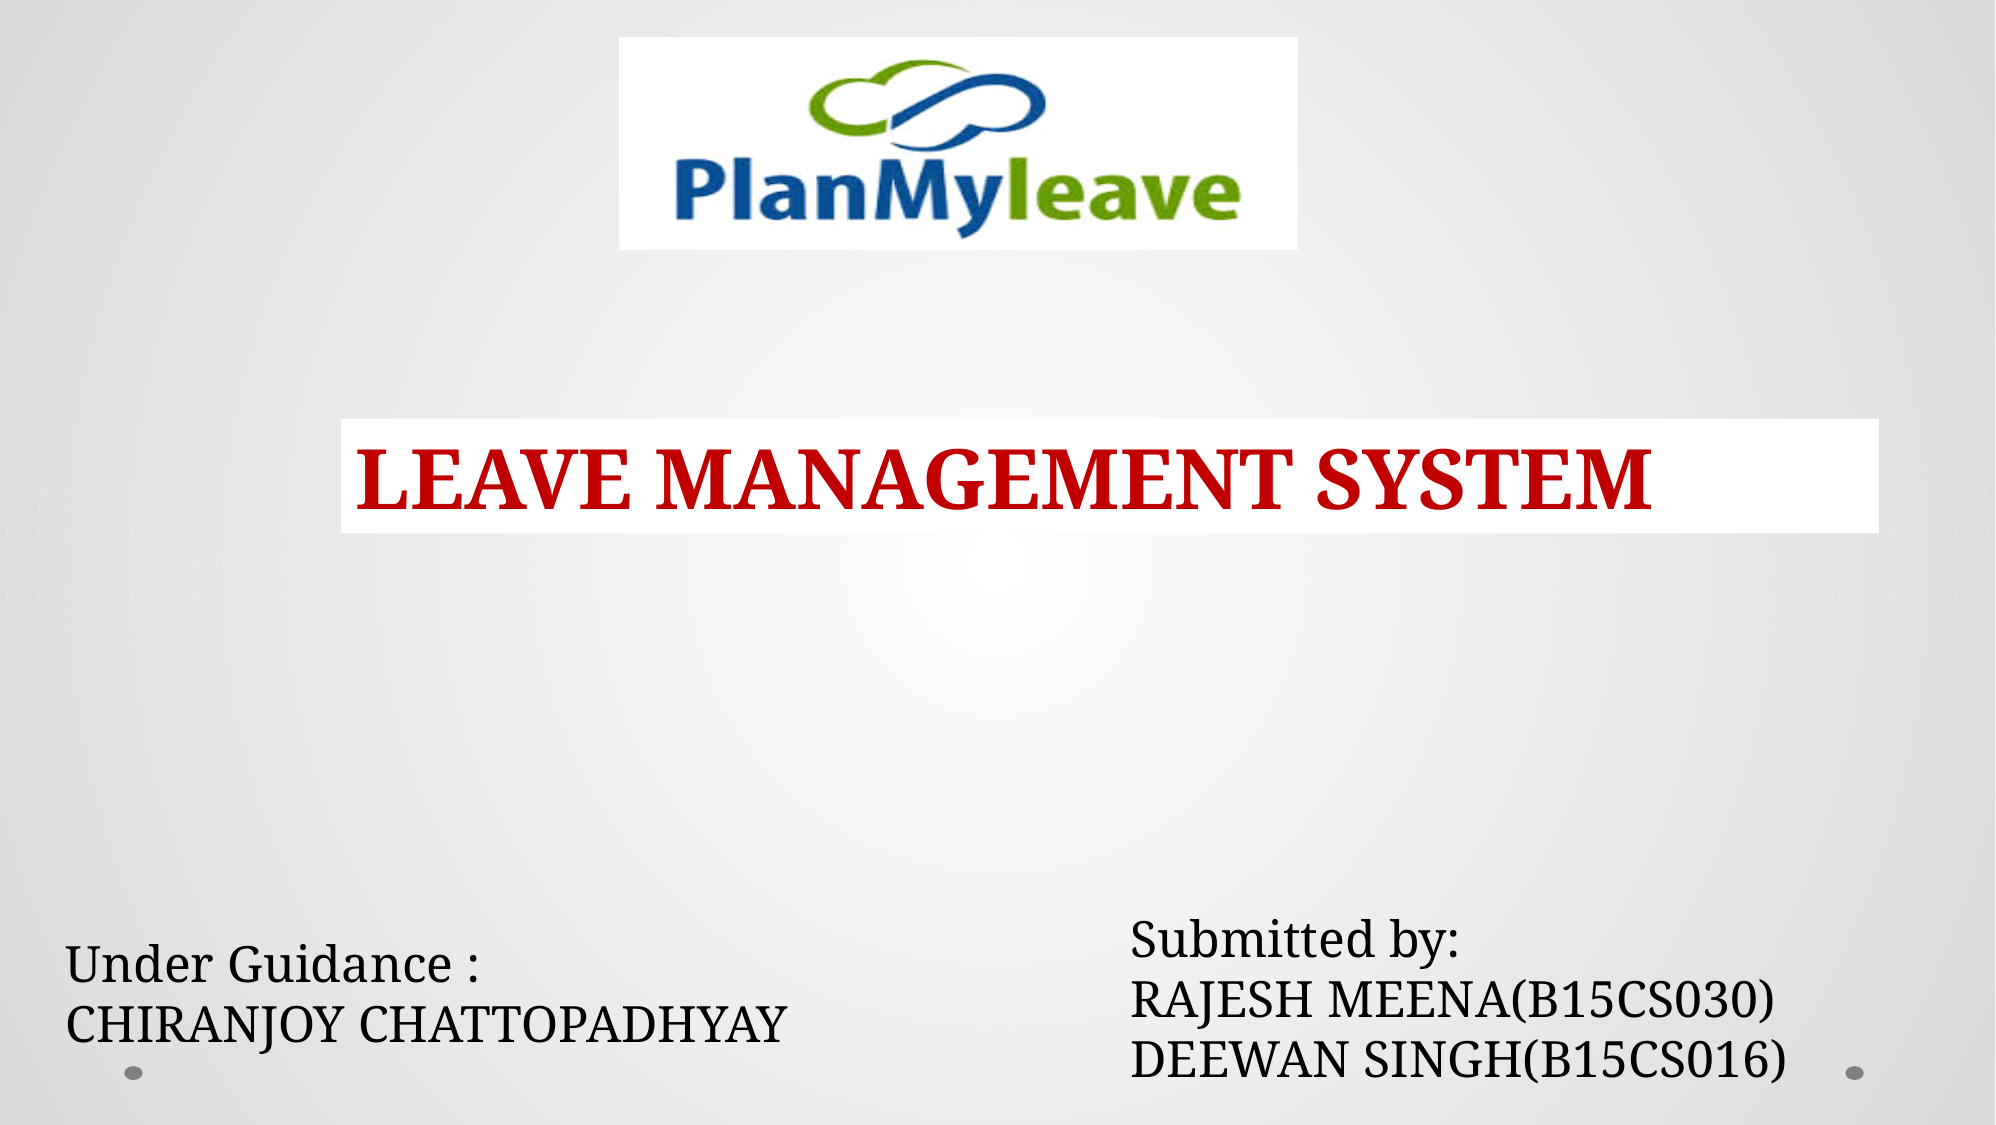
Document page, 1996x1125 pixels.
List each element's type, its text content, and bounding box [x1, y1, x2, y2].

text_box Submitted by: RAJESH MEENA(B15CS030) DEEWAN SINGH(B15CS016) [1115, 899, 1961, 1095]
text_box LEAVE MANAGEMENT SYSTEM [341, 418, 1879, 534]
picture [619, 37, 1299, 251]
text_box Under Guidance : CHIRANJOY CHATTOPADHYAY [50, 924, 910, 1060]
